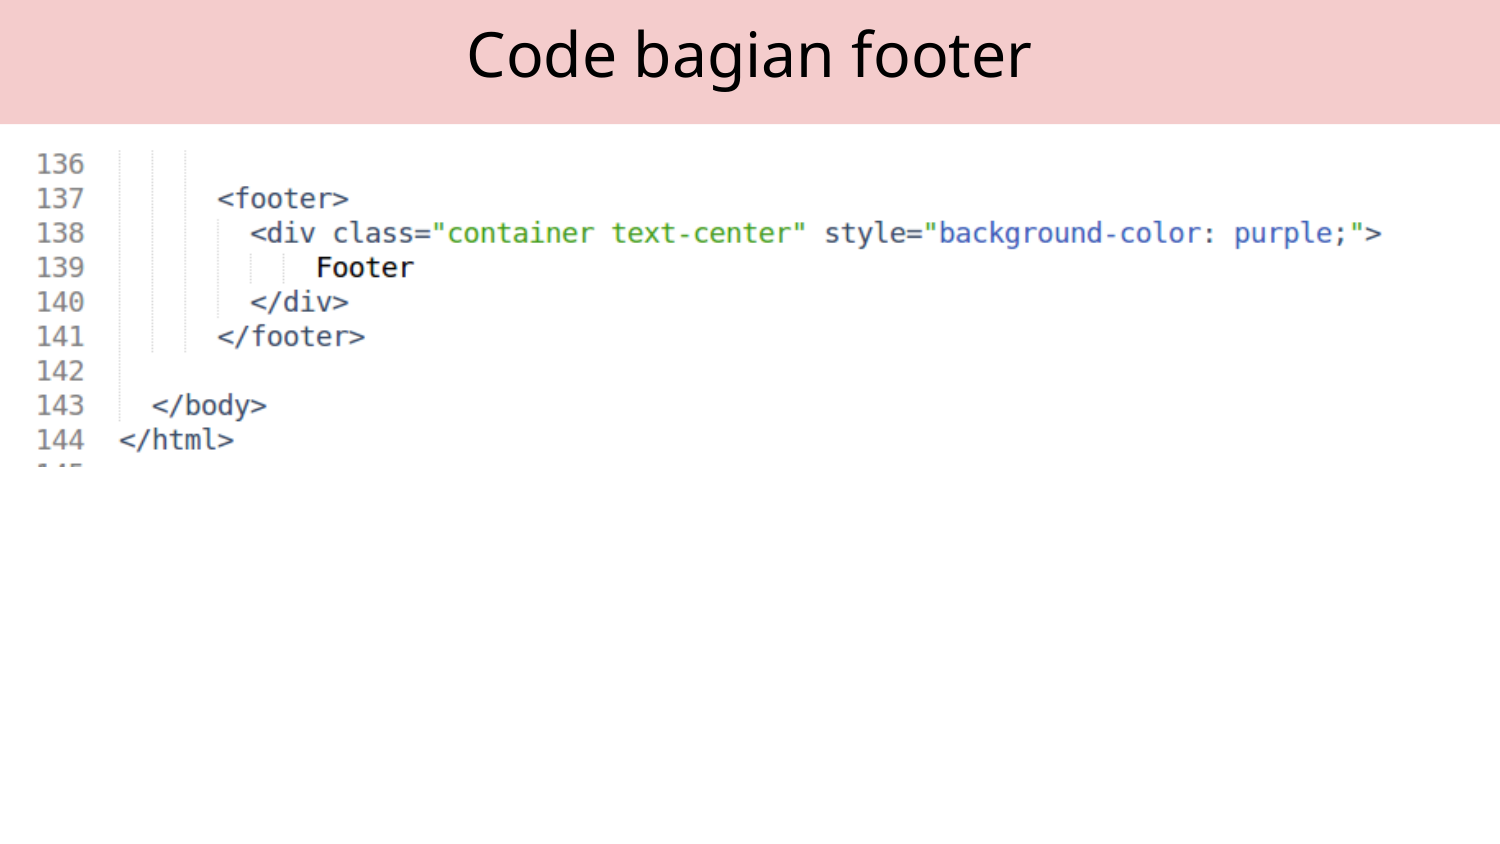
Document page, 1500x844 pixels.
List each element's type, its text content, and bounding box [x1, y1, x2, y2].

picture [24, 148, 1471, 467]
text_box Code bagian footer [0, 0, 1500, 125]
